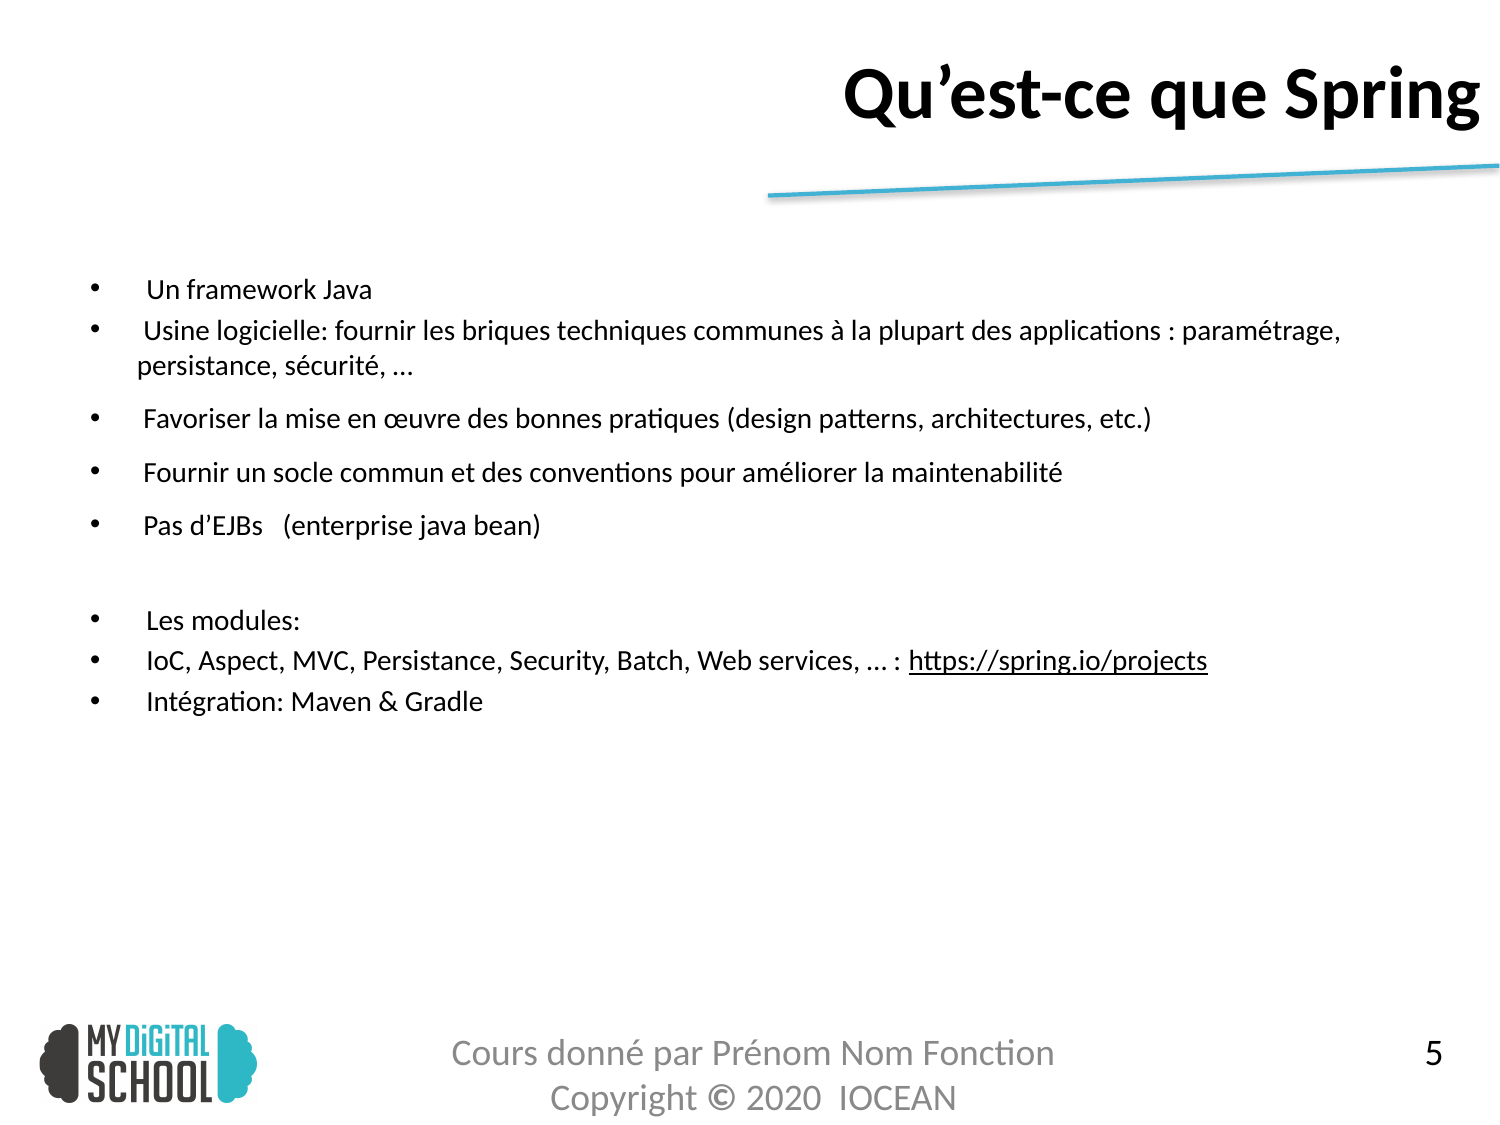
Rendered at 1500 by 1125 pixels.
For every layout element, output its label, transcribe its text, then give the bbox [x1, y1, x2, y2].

picture [39, 1024, 257, 1103]
list Un framework Java Usine logicielle: fournir les briques techniques communes à la plupart des applications : paramétrage, persistance, sécurité, … Favoriser la mise en œuvre des bonnes pratiques (design patterns, architectures, etc.) Fournir un socle commun et des conventions pour améliorer la maintenabilité Pas d’EJBs (enterprise java bean) Les modules: IoC, Aspect, MVC, Persistance, Security, Batch, Web services, … : https://spring.io/projects Intégration: Maven & Gradle [75, 262, 1425, 1005]
slide_number 6 [1409, 1020, 1500, 1106]
title Qu’est-ce que Spring [146, 21, 1497, 156]
